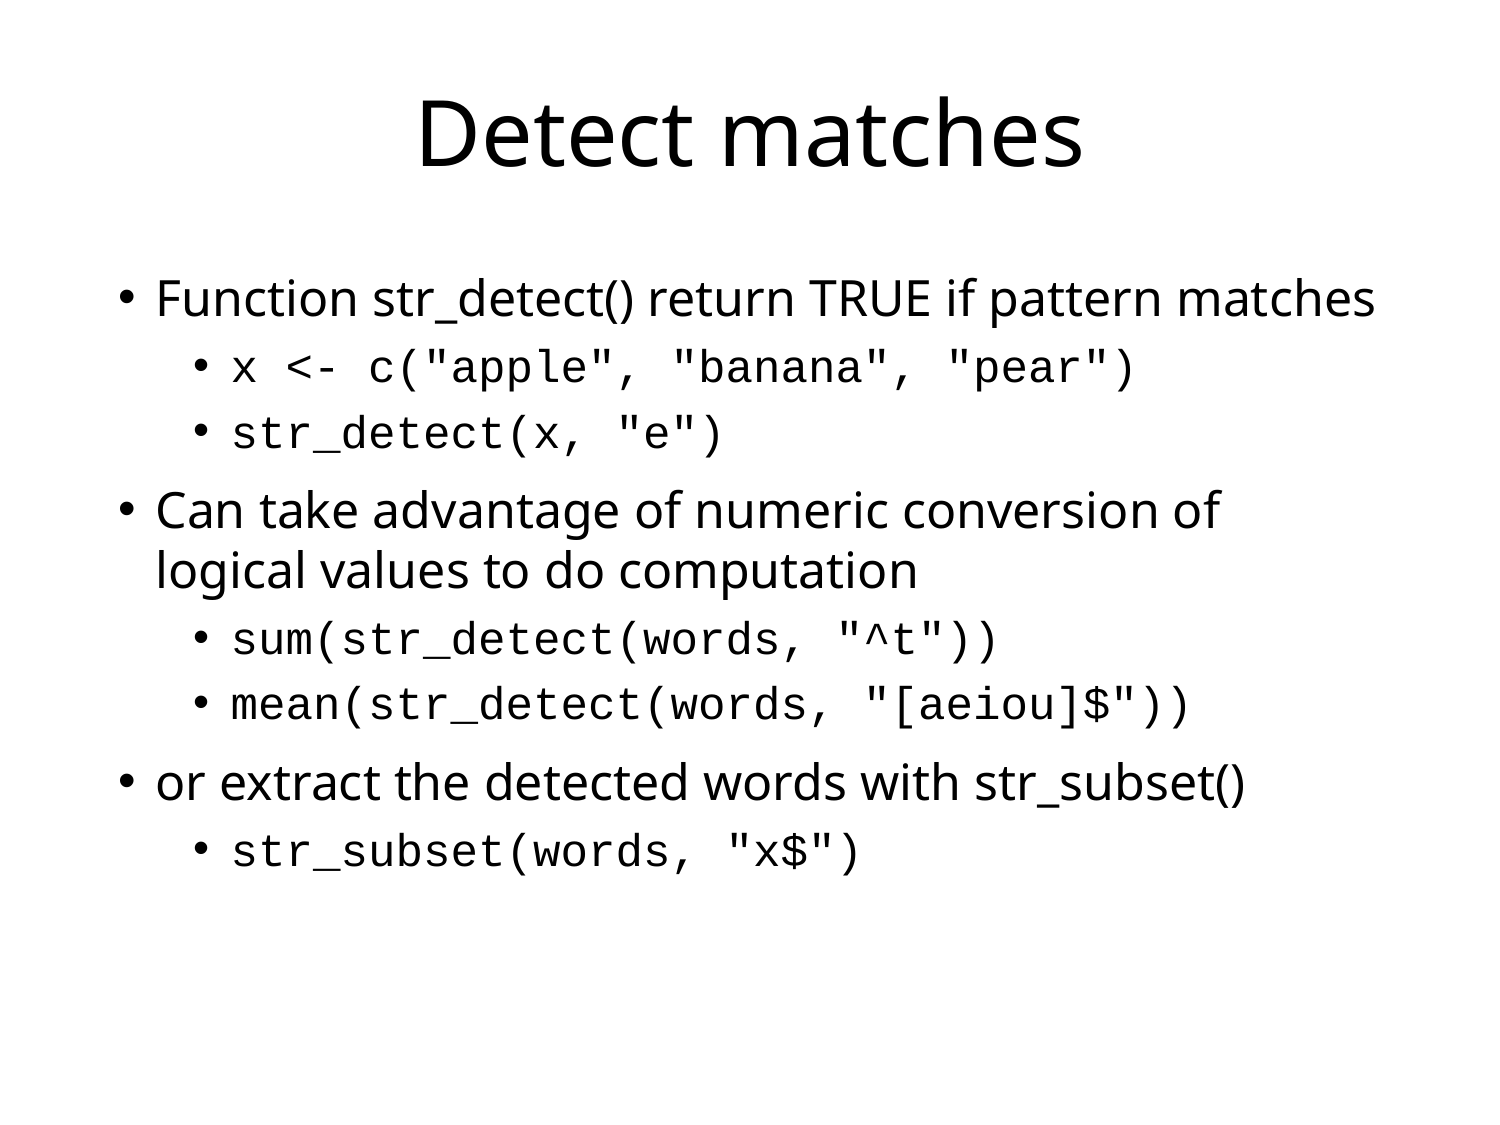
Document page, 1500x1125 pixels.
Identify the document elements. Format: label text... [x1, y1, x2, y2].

list Function str_detect() return TRUE if pattern matches x <- c("apple", "banana", "pear") str_detect(x, "e") Can take advantage of numeric conversion of logical values to do computation sum(str_detect(words, "^t")) mean(str_detect(words, "[aeiou]$")) or extract the detected words with str_subset() str_subset(words, "x$") [103, 259, 1397, 1014]
title Detect matches [103, 27, 1397, 246]
